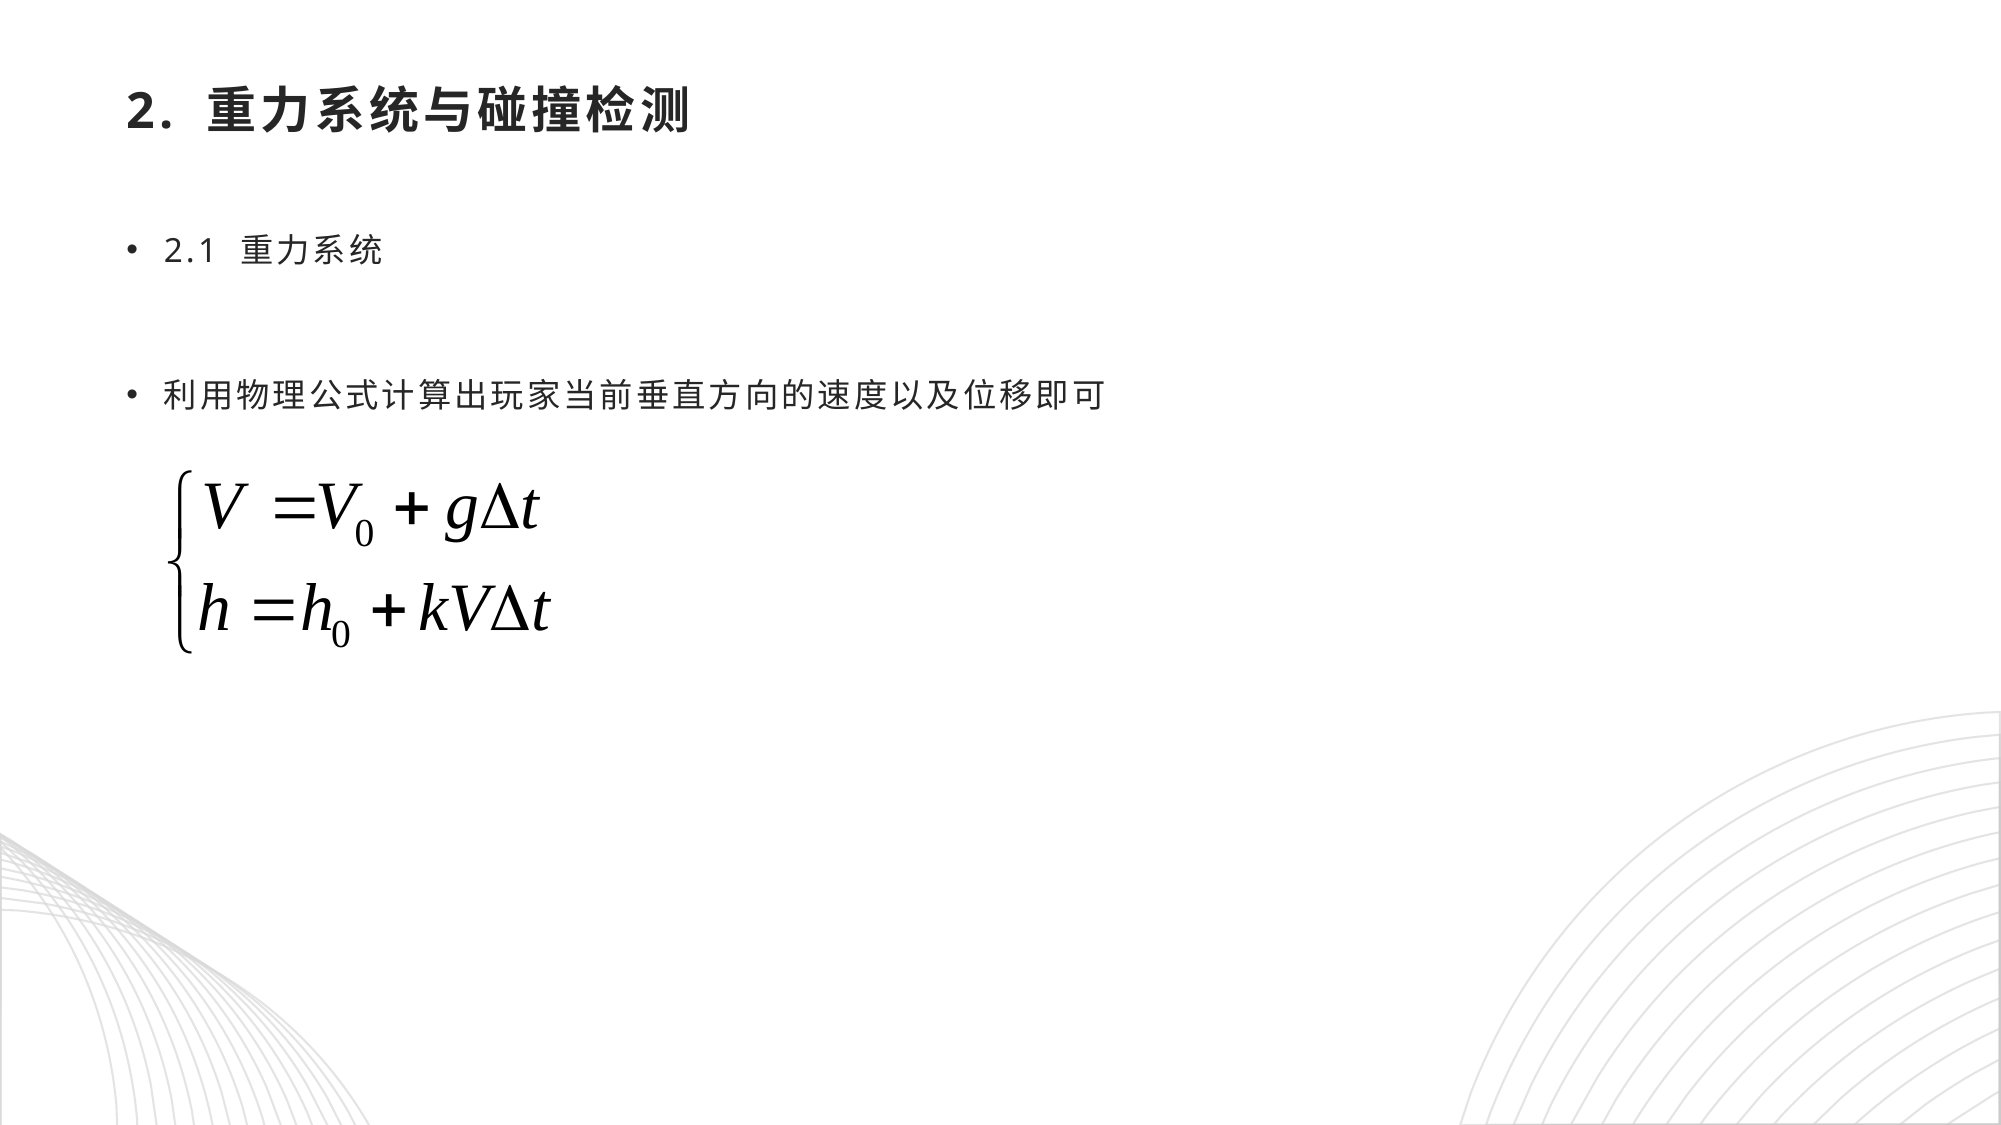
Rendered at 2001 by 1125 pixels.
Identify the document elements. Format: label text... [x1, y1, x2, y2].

list 2.1 重力系统 利用物理公式计算出玩家当前垂直方向的速度以及位移即可 [109, 156, 1891, 1041]
title 2. 重力系统与碰撞检测 [109, 72, 1891, 146]
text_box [153, 455, 566, 670]
